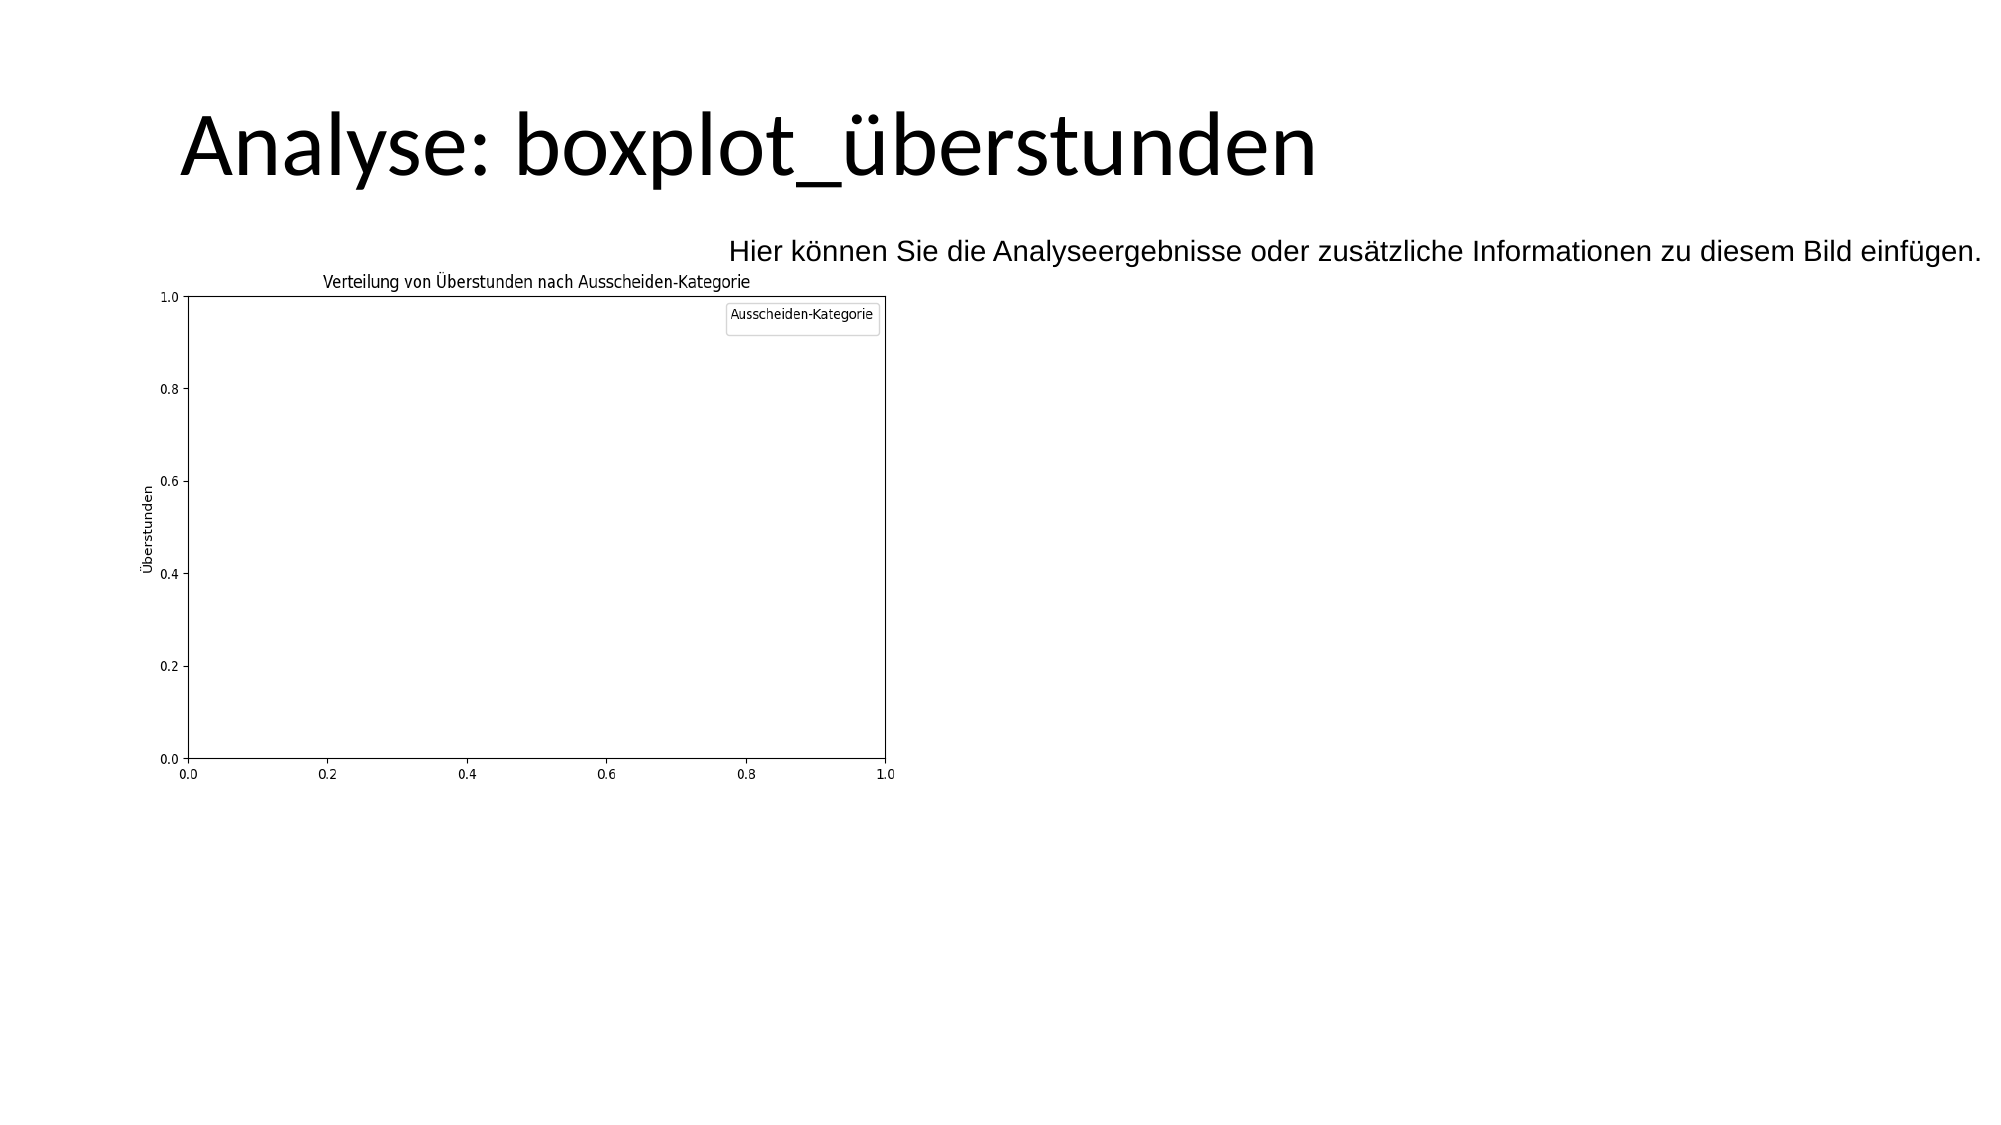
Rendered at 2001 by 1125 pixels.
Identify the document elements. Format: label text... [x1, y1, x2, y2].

title Analyse: boxplot_überstunden [75, 45, 1425, 224]
picture [74, 224, 976, 826]
text_box Hier können Sie die Analyseergebnisse oder zusätzliche Informationen zu diesem Bild einfügen. [976, 224, 2001, 275]
